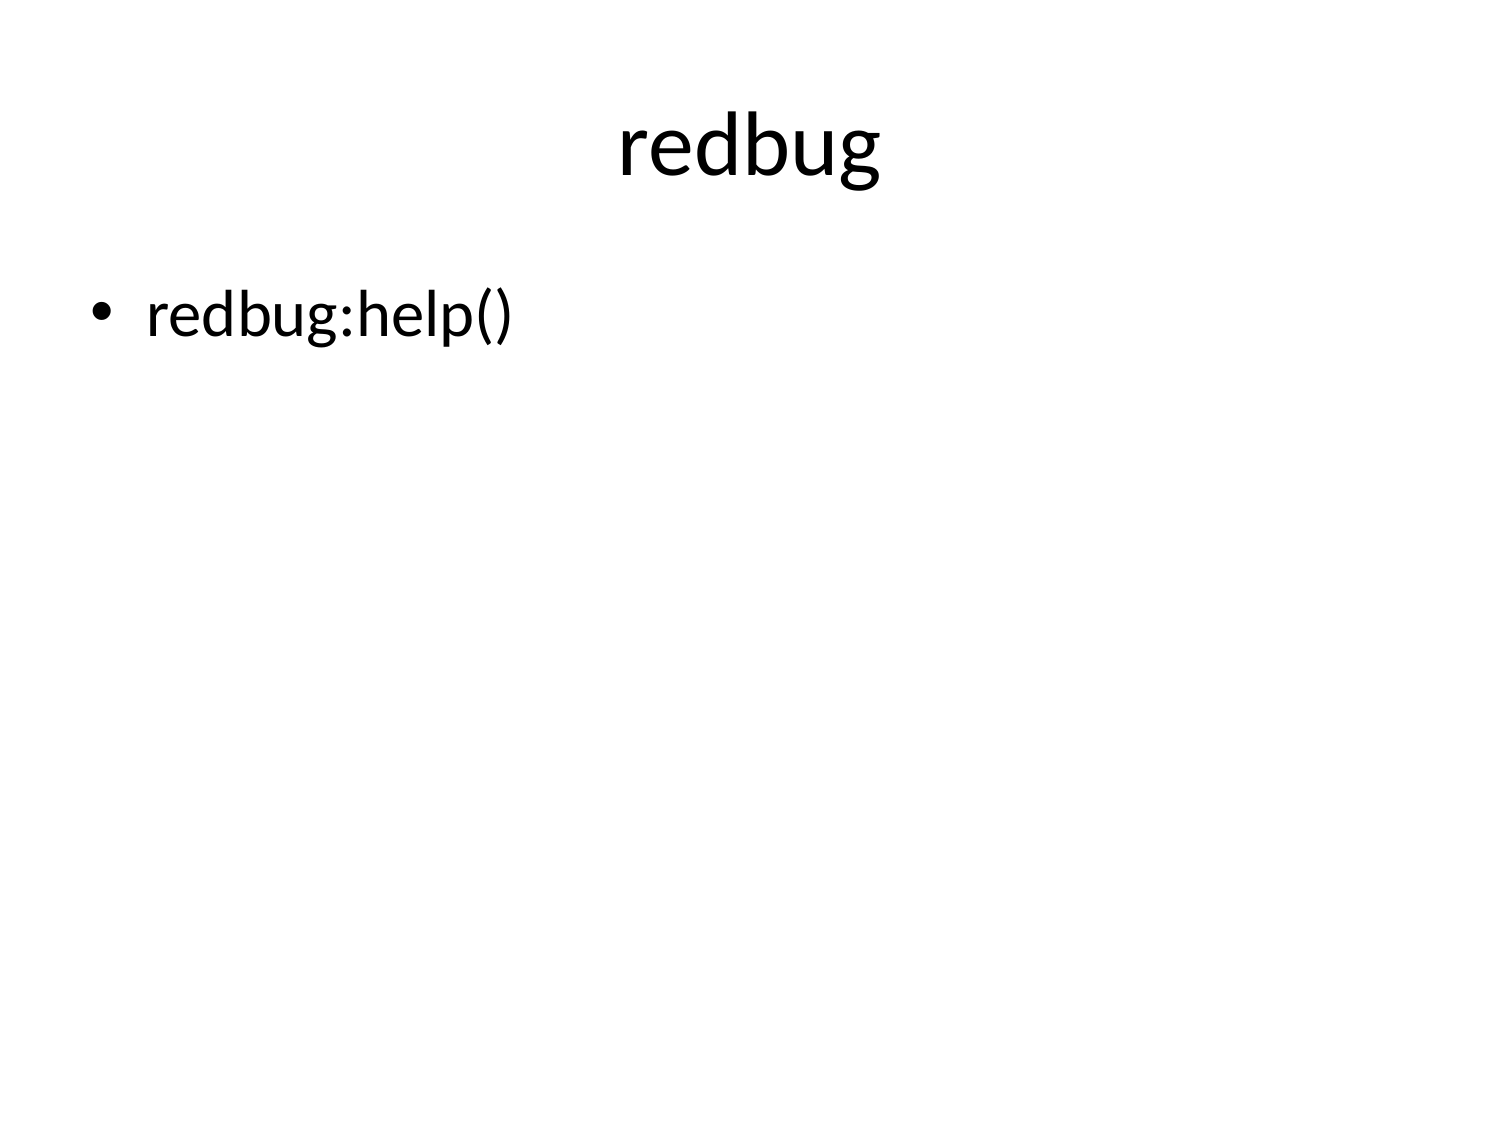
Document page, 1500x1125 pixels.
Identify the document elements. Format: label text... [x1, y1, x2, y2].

title redbug [75, 45, 1425, 233]
list redbug:help() [75, 262, 1425, 1005]
